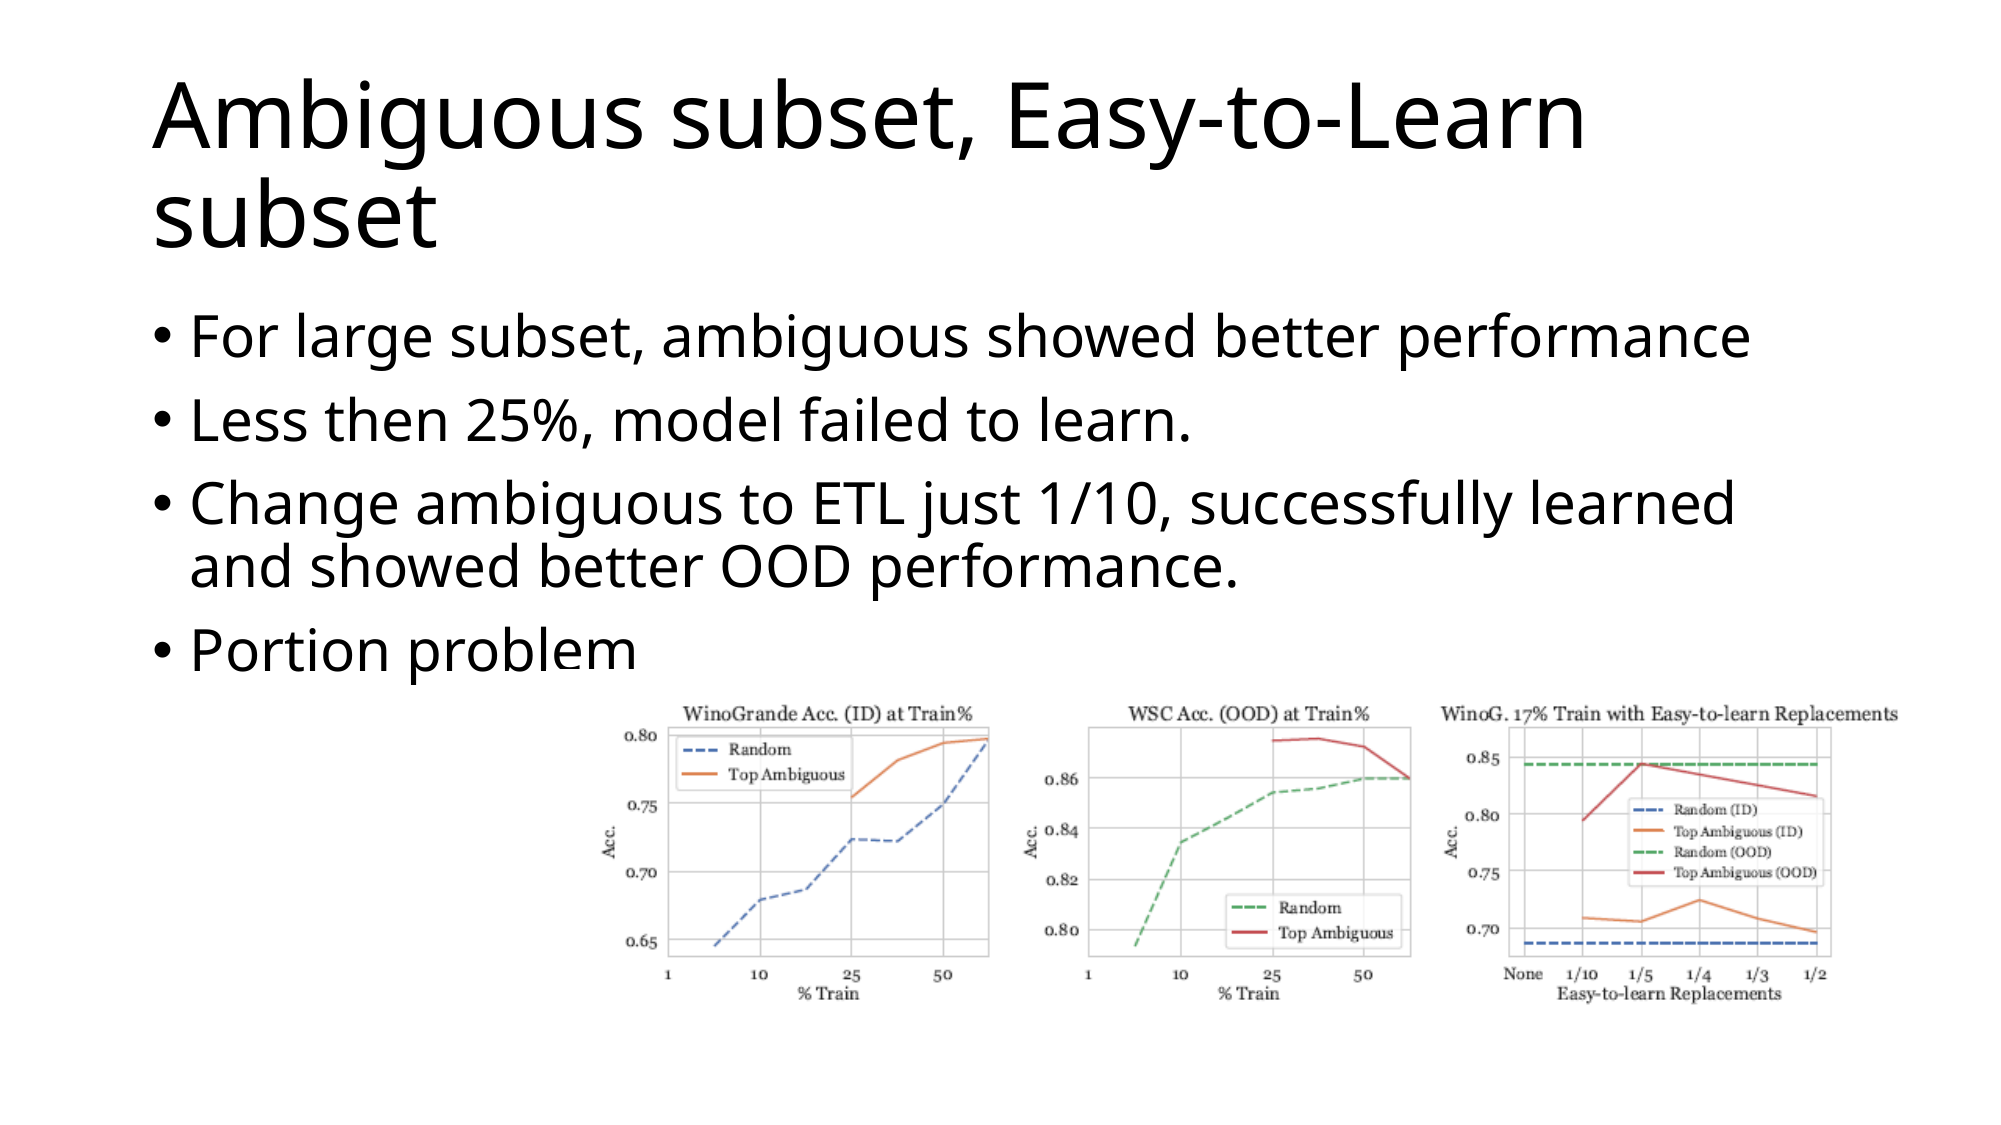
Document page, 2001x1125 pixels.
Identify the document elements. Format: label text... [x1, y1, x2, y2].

picture [546, 669, 1954, 1036]
title Ambiguous subset, Easy-to-Learn subset [137, 59, 1863, 278]
list For large subset, ambiguous showed better performance Less then 25%, model failed to learn. Change ambiguous to ETL just 1/10, successfully learned and showed better OOD performance. Portion problem [137, 299, 1863, 1014]
